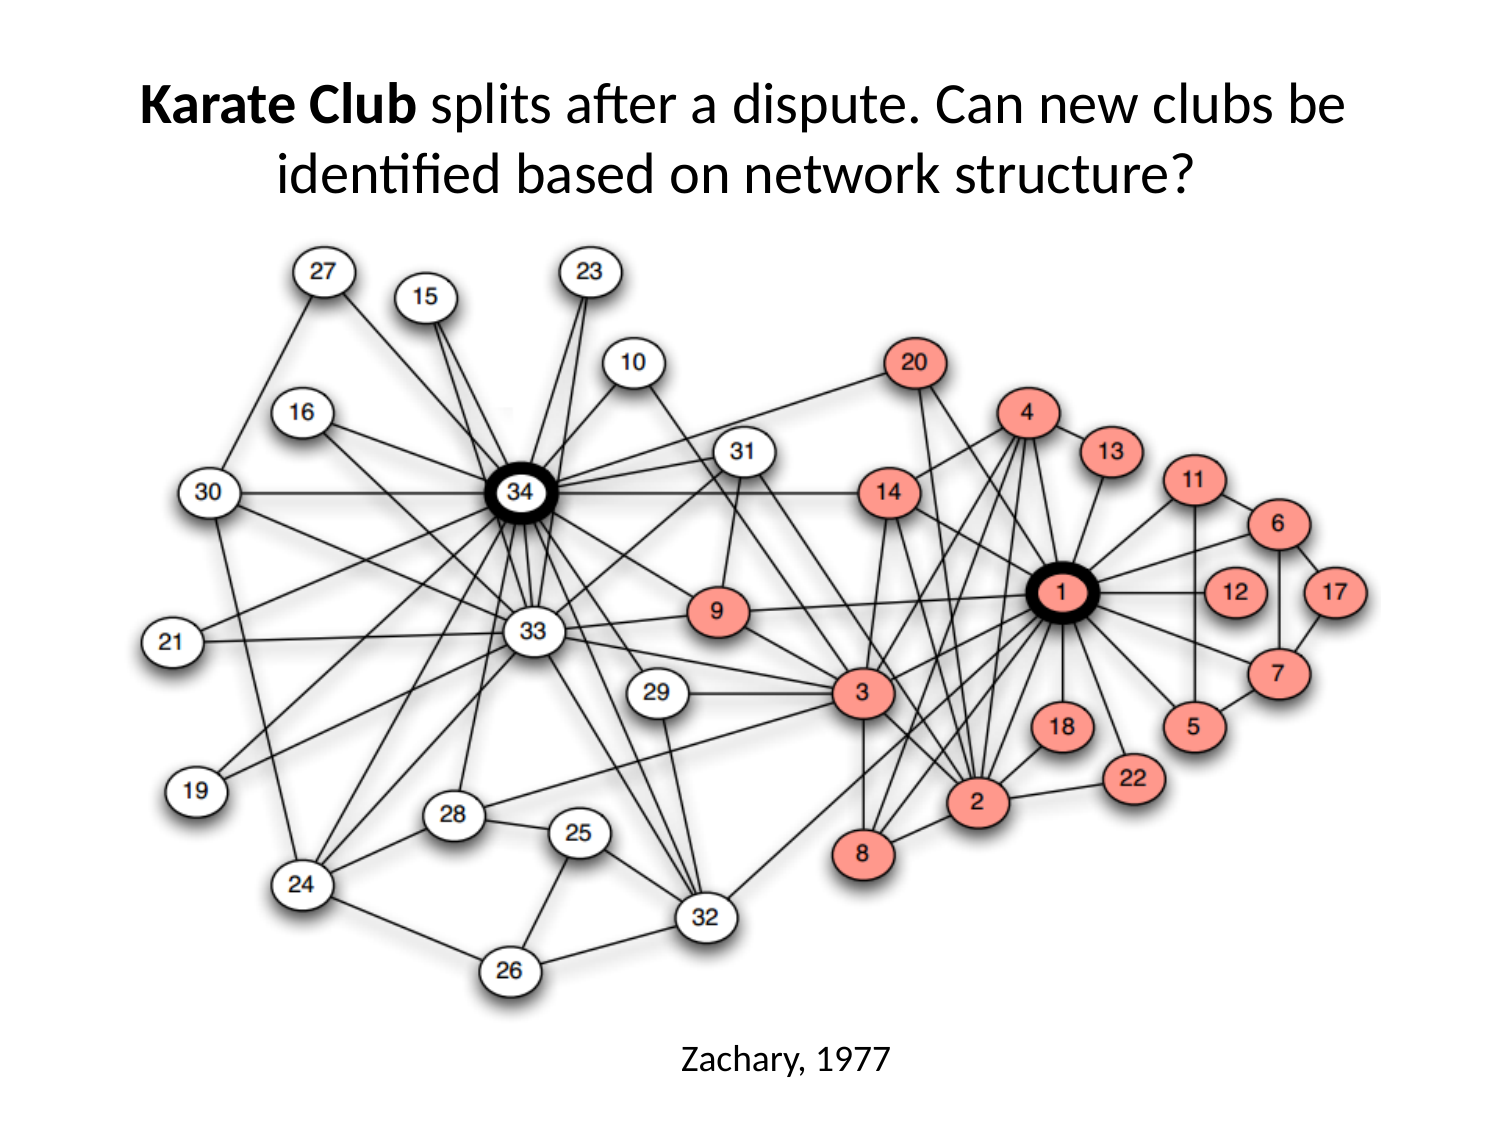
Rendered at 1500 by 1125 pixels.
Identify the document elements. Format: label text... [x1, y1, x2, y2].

picture [119, 234, 1381, 1025]
text_box Zachary, 1977 [515, 1032, 1058, 1087]
text_box Karate Club splits after a dispute. Can new clubs be identified based on network structure? [62, 57, 1425, 213]
